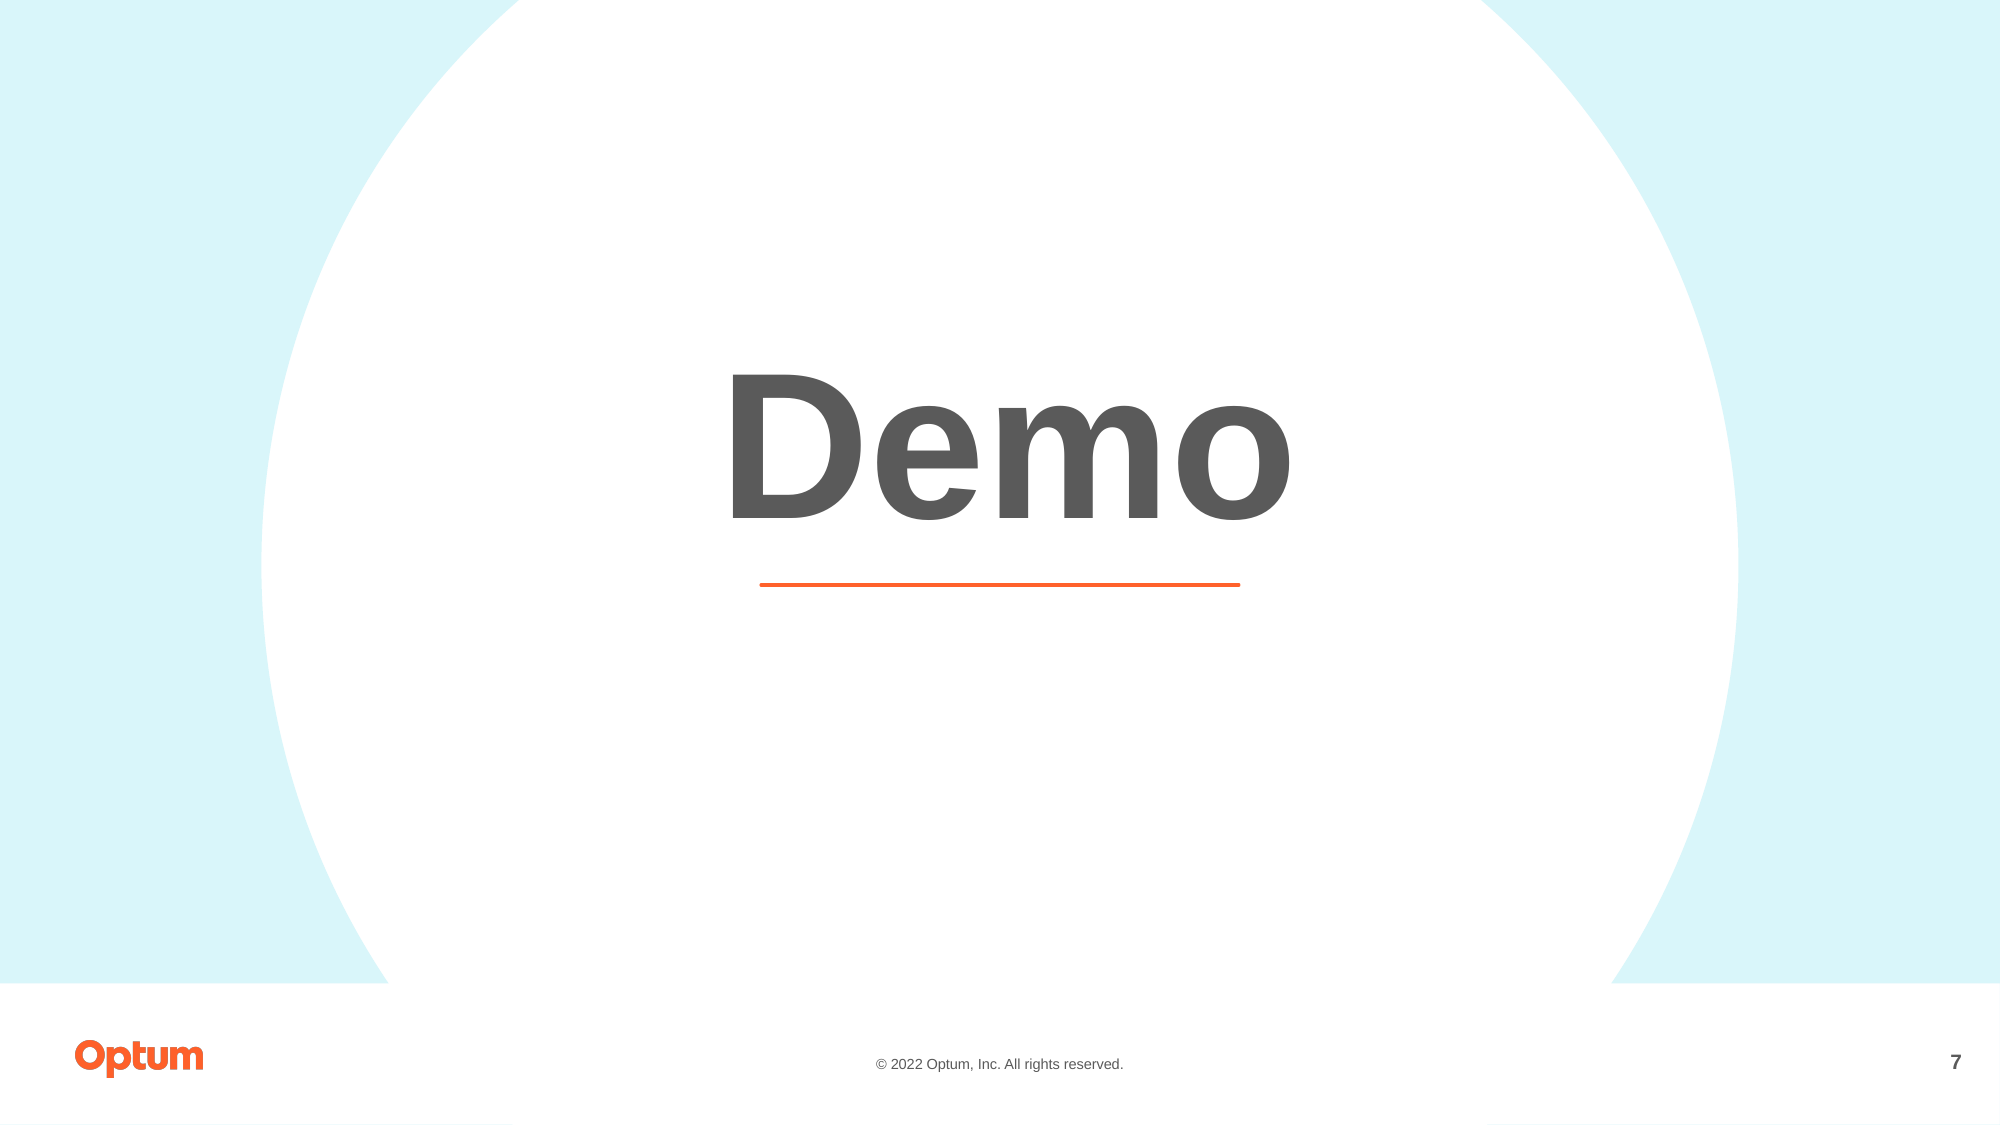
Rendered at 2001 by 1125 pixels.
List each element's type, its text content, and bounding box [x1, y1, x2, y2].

text_box [0, 0, 519, 984]
picture [75, 1040, 203, 1078]
text_box [1481, 0, 2000, 1125]
text_box Demo [712, 310, 1305, 561]
